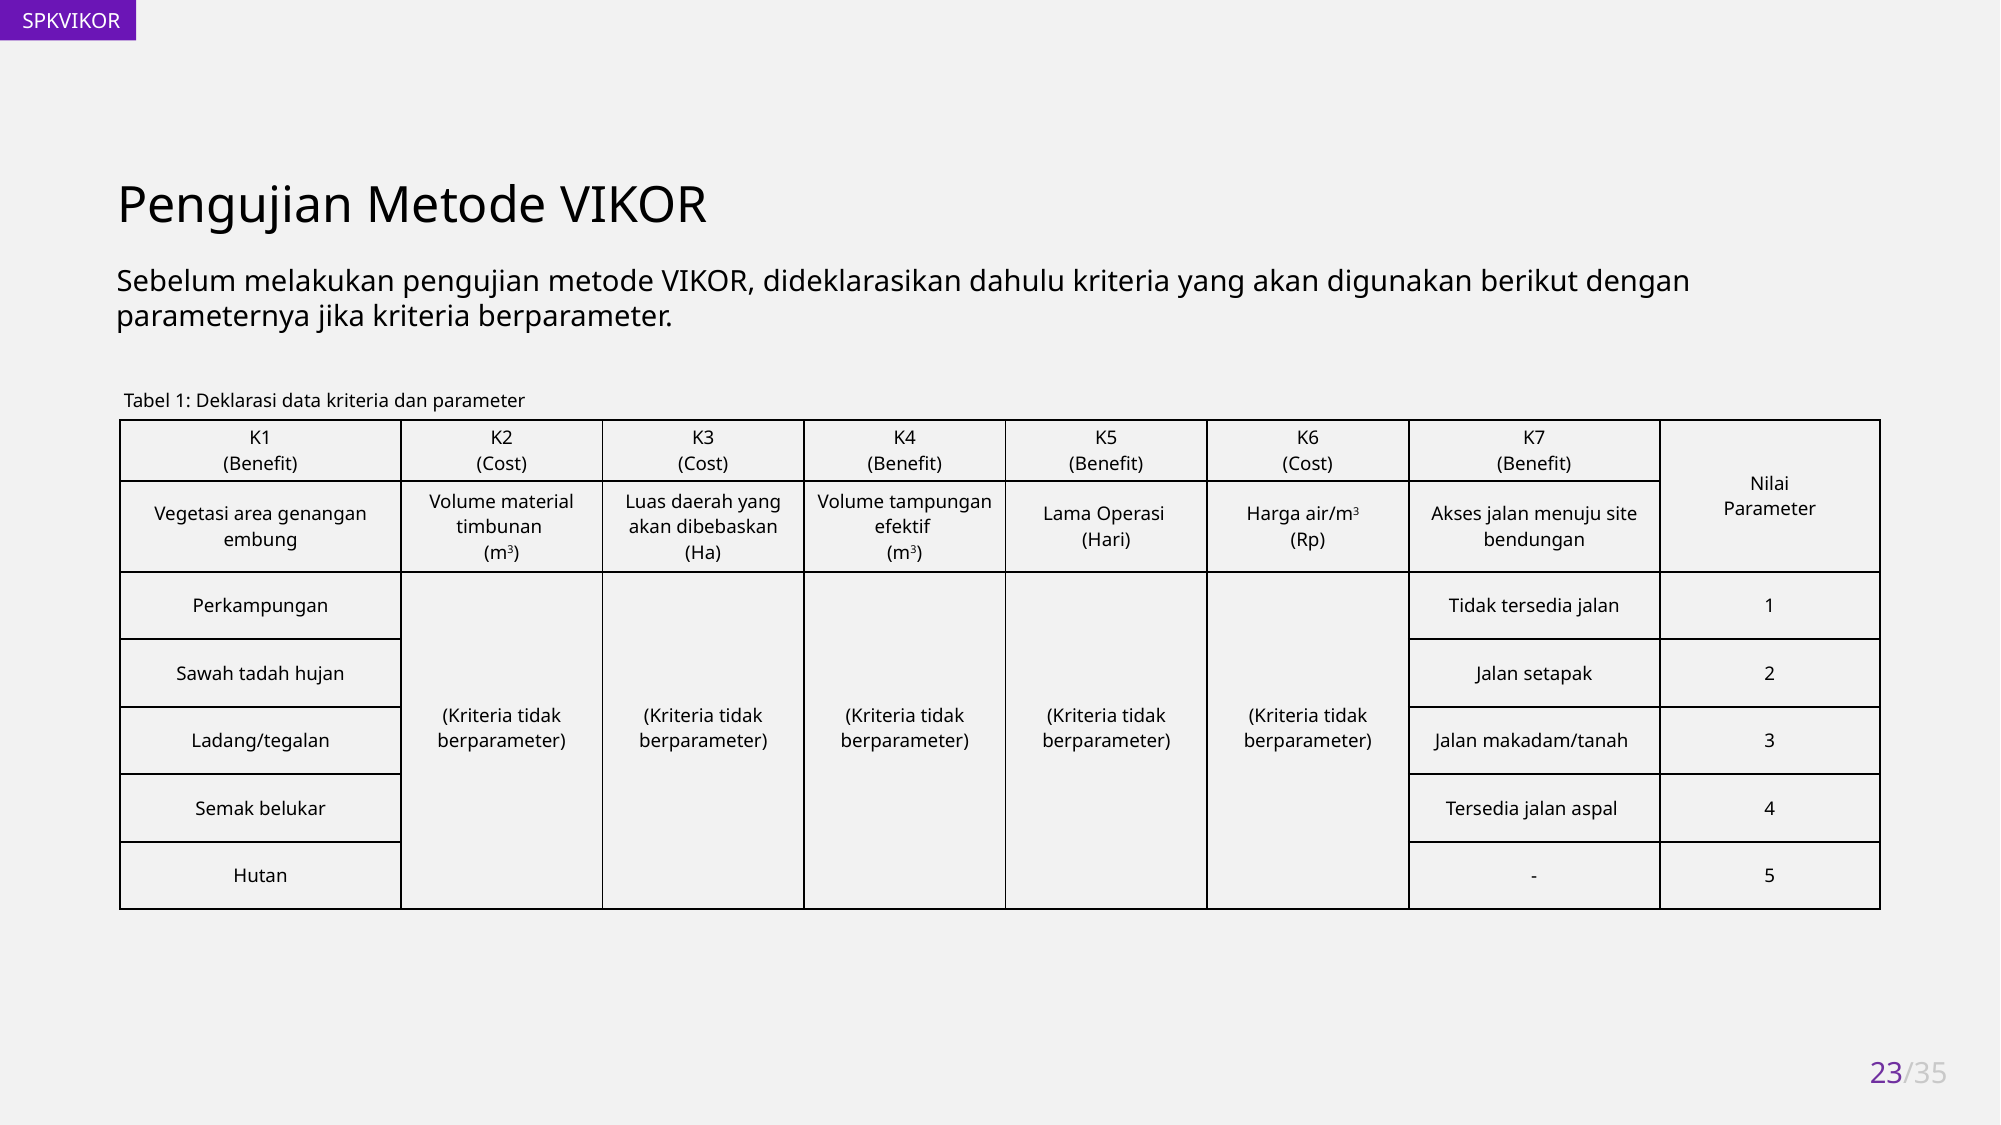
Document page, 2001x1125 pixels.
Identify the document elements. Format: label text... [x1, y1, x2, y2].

table_cell 4 [1661, 775, 1879, 841]
table_cell 5 [1661, 843, 1879, 908]
table_header K2 (Cost) [402, 421, 602, 480]
table_header K4 (Benefit) [805, 421, 1005, 480]
table_cell Akses jalan menuju site bendungan [1410, 482, 1659, 571]
text_box Sebelum melakukan pengujian metode VIKOR, dideklarasikan dahulu kriteria yang akan digunakan berikut dengan parameternya jika kriteria berparameter. [57, 255, 1902, 340]
table_cell Sawah tadah hujan [121, 640, 400, 706]
table_header K6 (Cost) [1208, 421, 1408, 480]
table_cell Tersedia jalan aspal [1410, 775, 1659, 841]
table_cell Harga air/m3 (Rp) [1208, 482, 1408, 571]
table_cell Vegetasi area genangan embung [121, 482, 400, 571]
table_header K7 (Benefit) [1410, 421, 1659, 480]
table_cell Volume material timbunan (m3) [402, 482, 602, 571]
table_cell Semak belukar [121, 775, 400, 841]
table_cell (Kriteria tidak berparameter) [805, 573, 1005, 908]
table_cell Volume tampungan efektif (m3) [805, 482, 1005, 571]
table_cell - [1410, 843, 1659, 908]
table_cell Hutan [121, 843, 400, 908]
text_box Tabel 1: Deklarasi data kriteria dan parameter [109, 381, 745, 420]
table_cell 2 [1661, 640, 1879, 706]
table_cell Jalan makadam/tanah [1410, 708, 1659, 773]
table_cell (Kriteria tidak berparameter) [1208, 573, 1408, 908]
table_cell Ladang/tegalan [121, 708, 400, 773]
table_cell (Kriteria tidak berparameter) [1006, 573, 1206, 908]
table_cell Lama Operasi (Hari) [1006, 482, 1206, 571]
table_cell Tidak tersedia jalan [1410, 573, 1659, 638]
table_cell Jalan setapak [1410, 640, 1659, 706]
table_cell Luas daerah yang akan dibebaskan (Ha) [603, 482, 803, 571]
table_cell (Kriteria tidak berparameter) [603, 573, 803, 908]
table_cell (Kriteria tidak berparameter) [402, 573, 602, 908]
table_header Nilai Parameter [1661, 421, 1879, 571]
table_header K1 (Benefit) [121, 421, 400, 480]
slide_number 23/35 [1821, 1044, 1963, 1104]
table_cell Perkampungan [121, 573, 400, 638]
text_box Pengujian Metode VIKOR [102, 165, 906, 241]
table_cell 1 [1661, 573, 1879, 638]
table_header K3 (Cost) [603, 421, 803, 480]
table_cell 3 [1661, 708, 1879, 773]
table_header K5 (Benefit) [1006, 421, 1206, 480]
